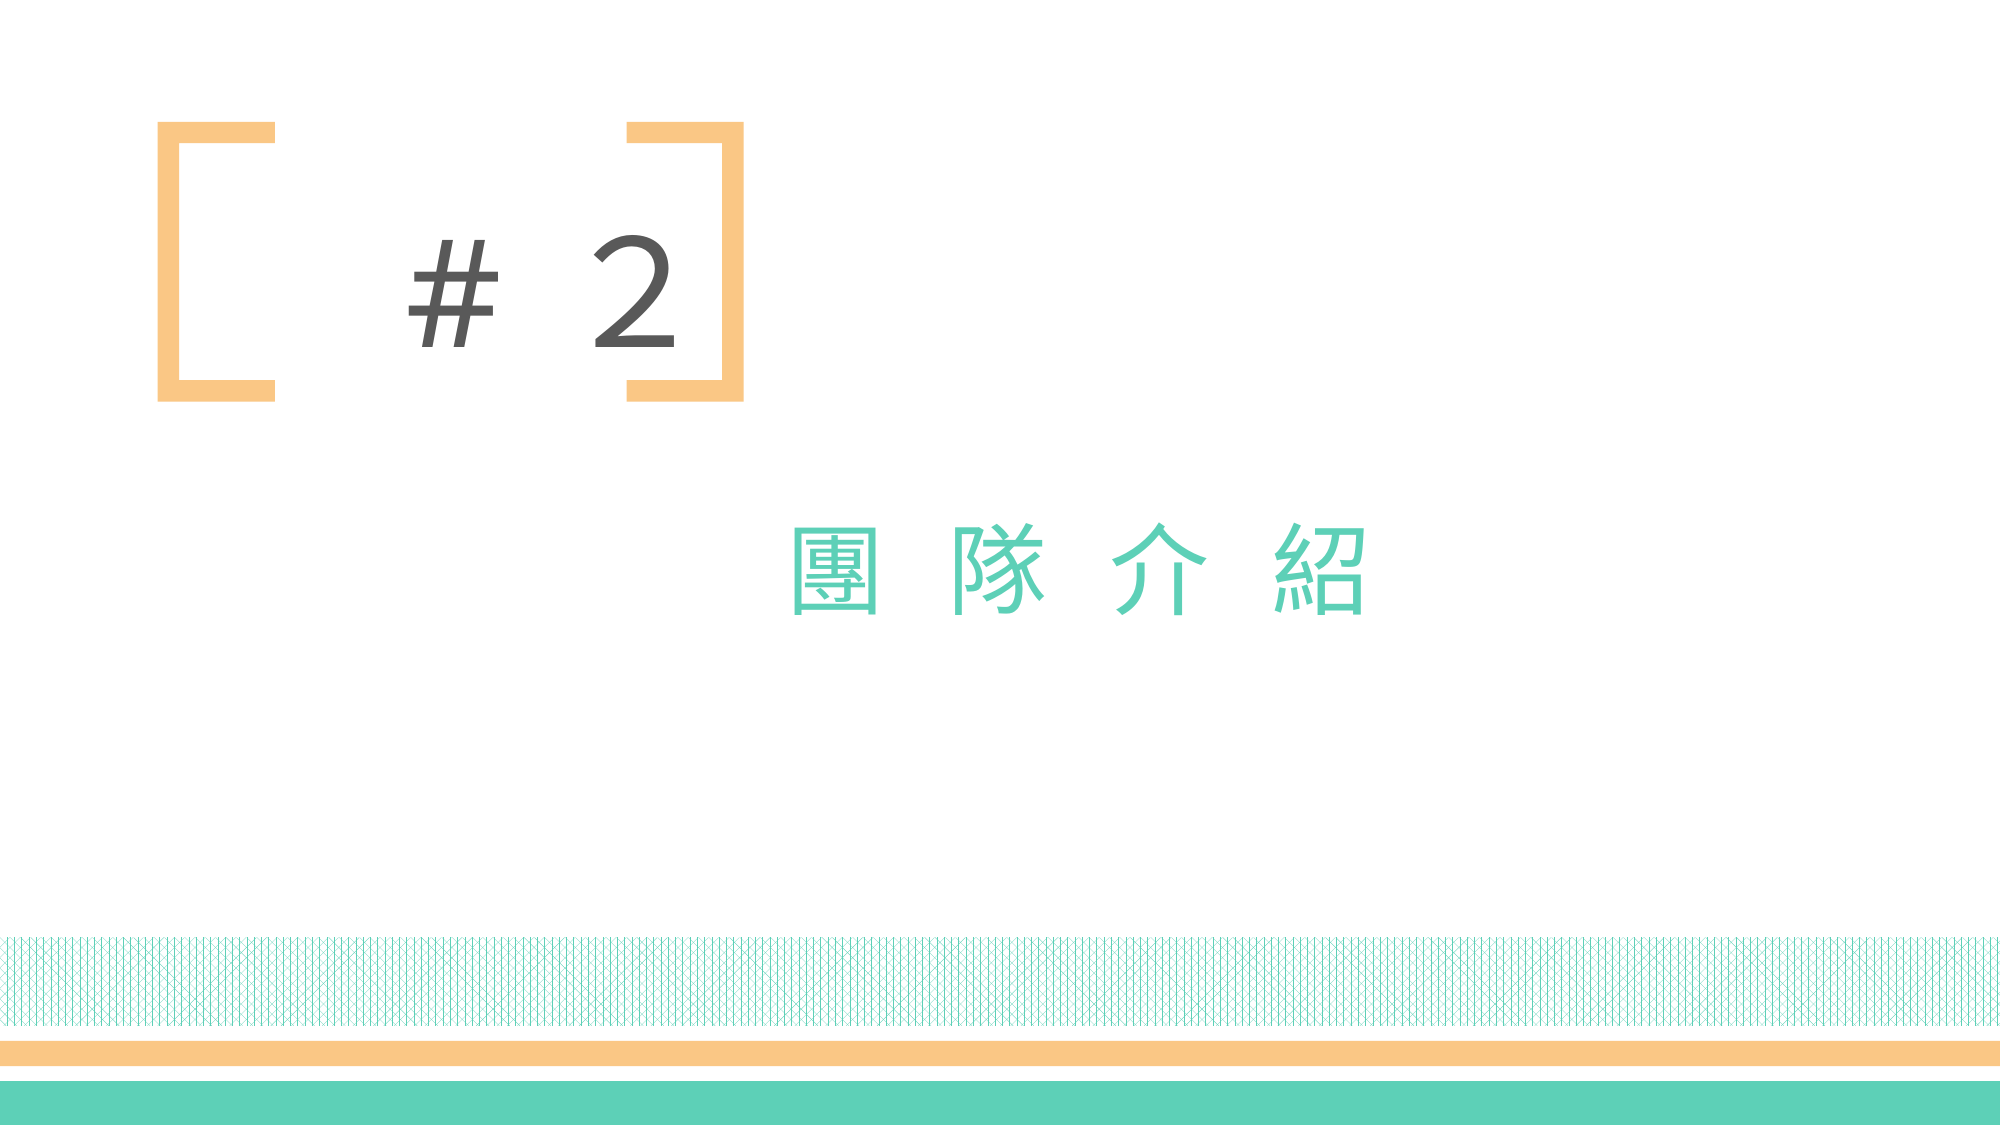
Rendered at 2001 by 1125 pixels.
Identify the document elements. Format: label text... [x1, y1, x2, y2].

text_box [628, 121, 745, 189]
text_box 團隊介紹 [770, 500, 1599, 635]
text_box [628, 385, 745, 403]
text_box [157, 121, 274, 403]
text_box [274, 46, 628, 569]
text_box [0, 936, 2000, 1027]
text_box #２ [390, 189, 922, 385]
text_box [0, 1080, 2000, 1125]
text_box [0, 1040, 2000, 1067]
